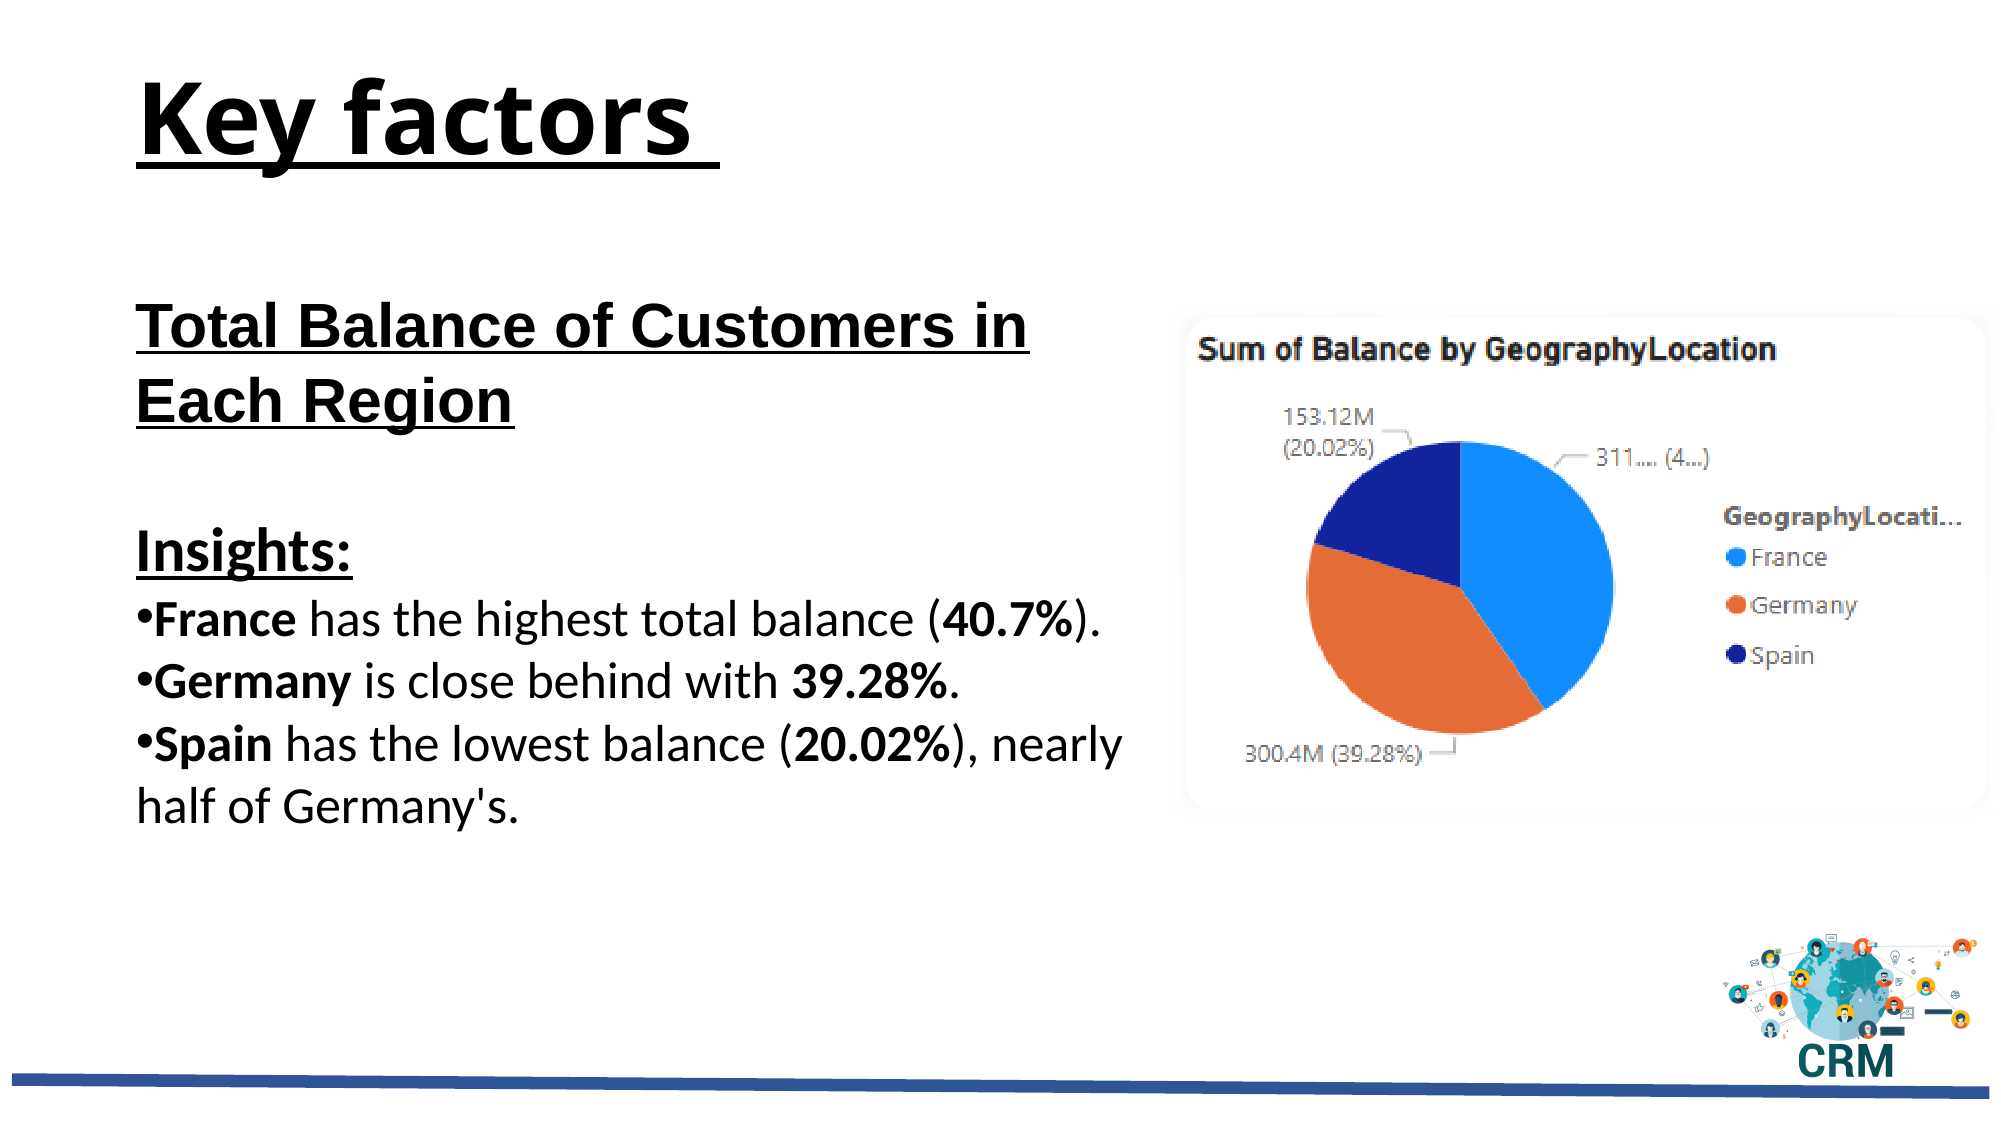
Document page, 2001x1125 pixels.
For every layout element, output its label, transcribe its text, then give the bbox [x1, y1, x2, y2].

picture [1170, 303, 2000, 821]
text_box Key factors [121, 46, 1879, 182]
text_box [11, 930, 1990, 1093]
text_box Total Balance of Customers in Each Region Insights: France has the highest total balance (40.7%). Germany is close behind with 39.28%. Spain has the lowest balance (20.02%), nearly half of Germany's. [121, 277, 1160, 842]
